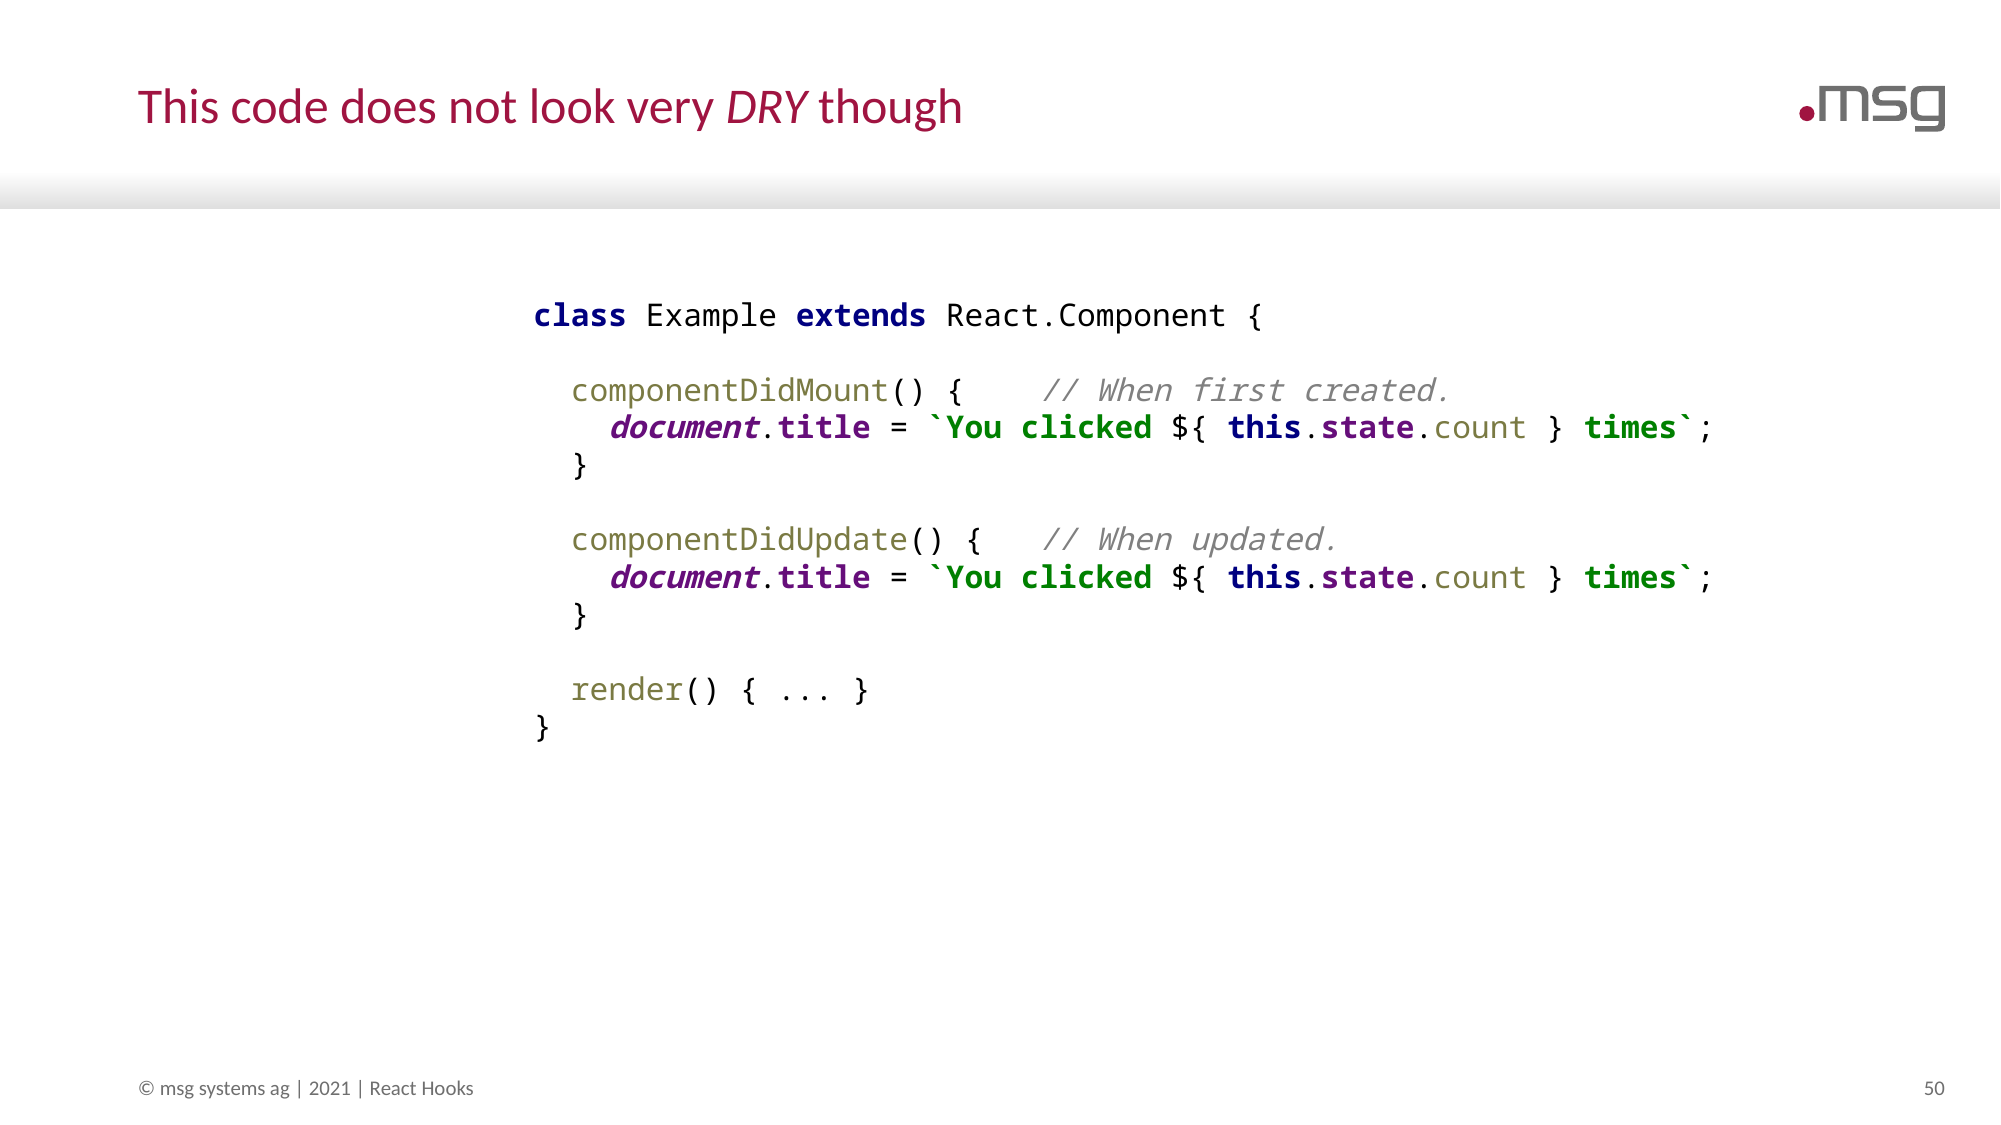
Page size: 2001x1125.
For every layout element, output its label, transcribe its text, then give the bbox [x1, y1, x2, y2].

text_box class Example extends React.Component { componentDidMount() { // When first created. document.title = `You clicked ${ this.state.count } times`; } componentDidUpdate() { // When updated. document.title = `You clicked ${ this.state.count } times`; } render() { ... } } [518, 287, 1730, 752]
slide_number 50 [1862, 1071, 1945, 1104]
footer © msg systems ag | 2021 | React Hooks [138, 1071, 1338, 1104]
title This code does not look very DRY though [138, 80, 1733, 209]
